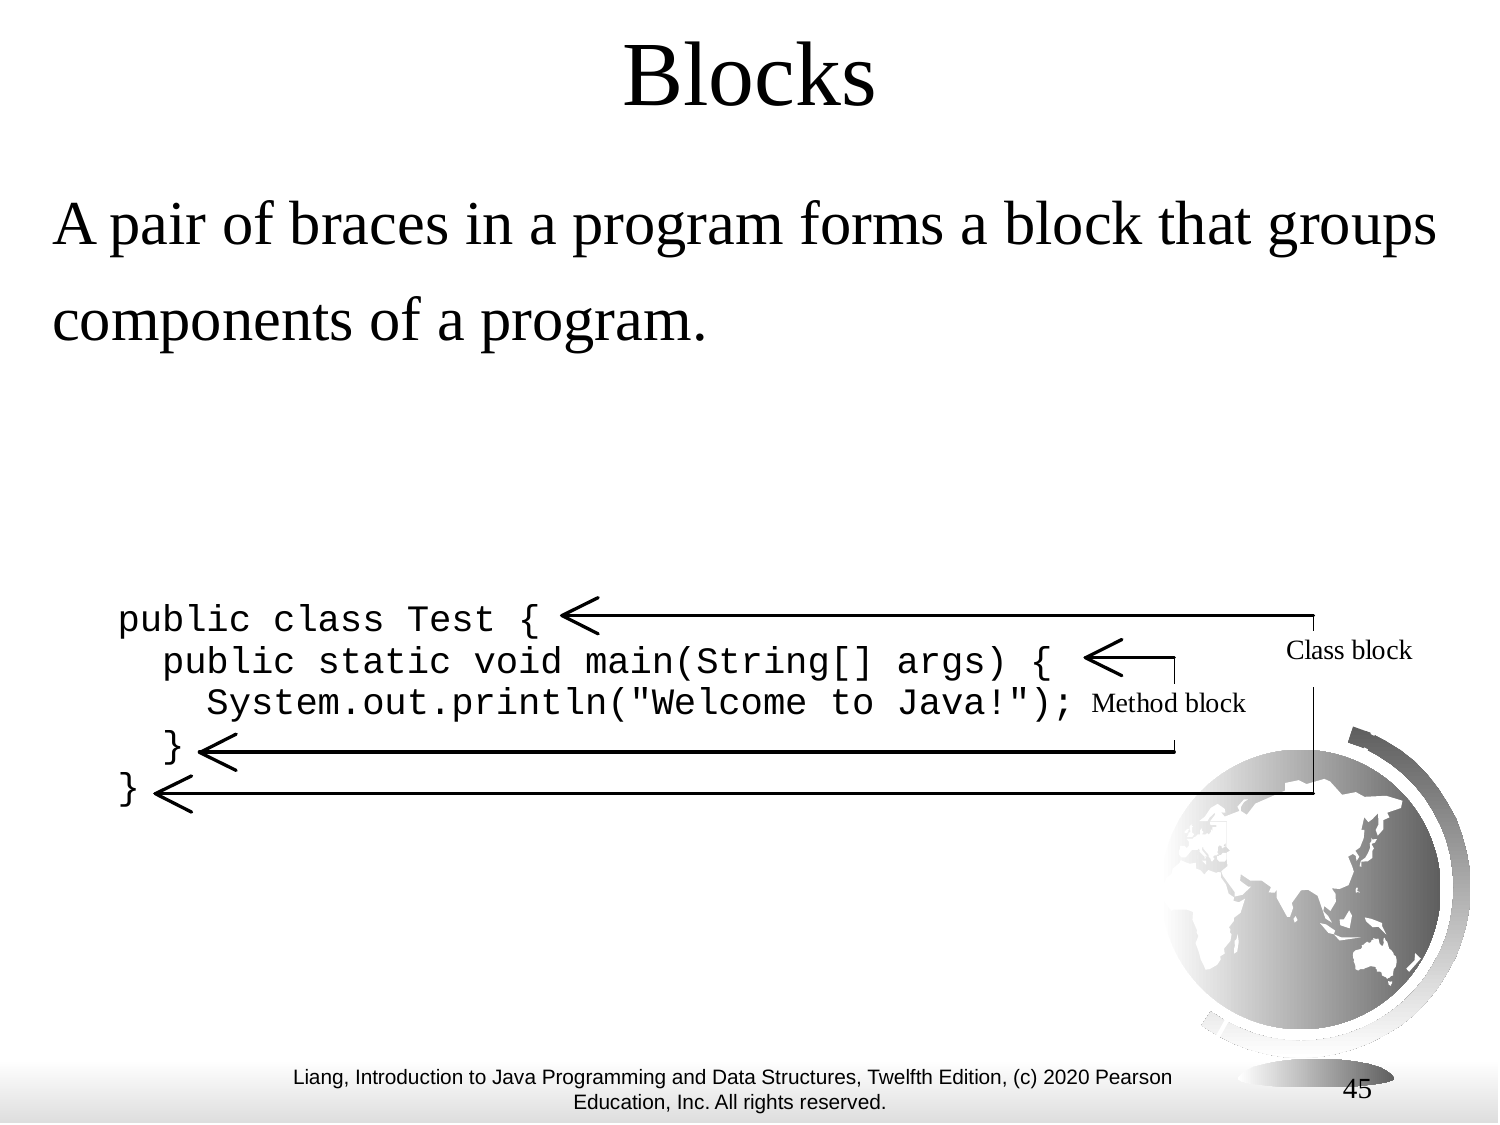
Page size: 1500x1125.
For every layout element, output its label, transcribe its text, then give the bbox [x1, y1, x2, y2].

title Blocks [112, 24, 1388, 113]
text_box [0, 537, 1500, 872]
slide_number 45 [1074, 1049, 1388, 1125]
text_box A pair of braces in a program forms a block that groups components of a program. [37, 174, 1463, 365]
